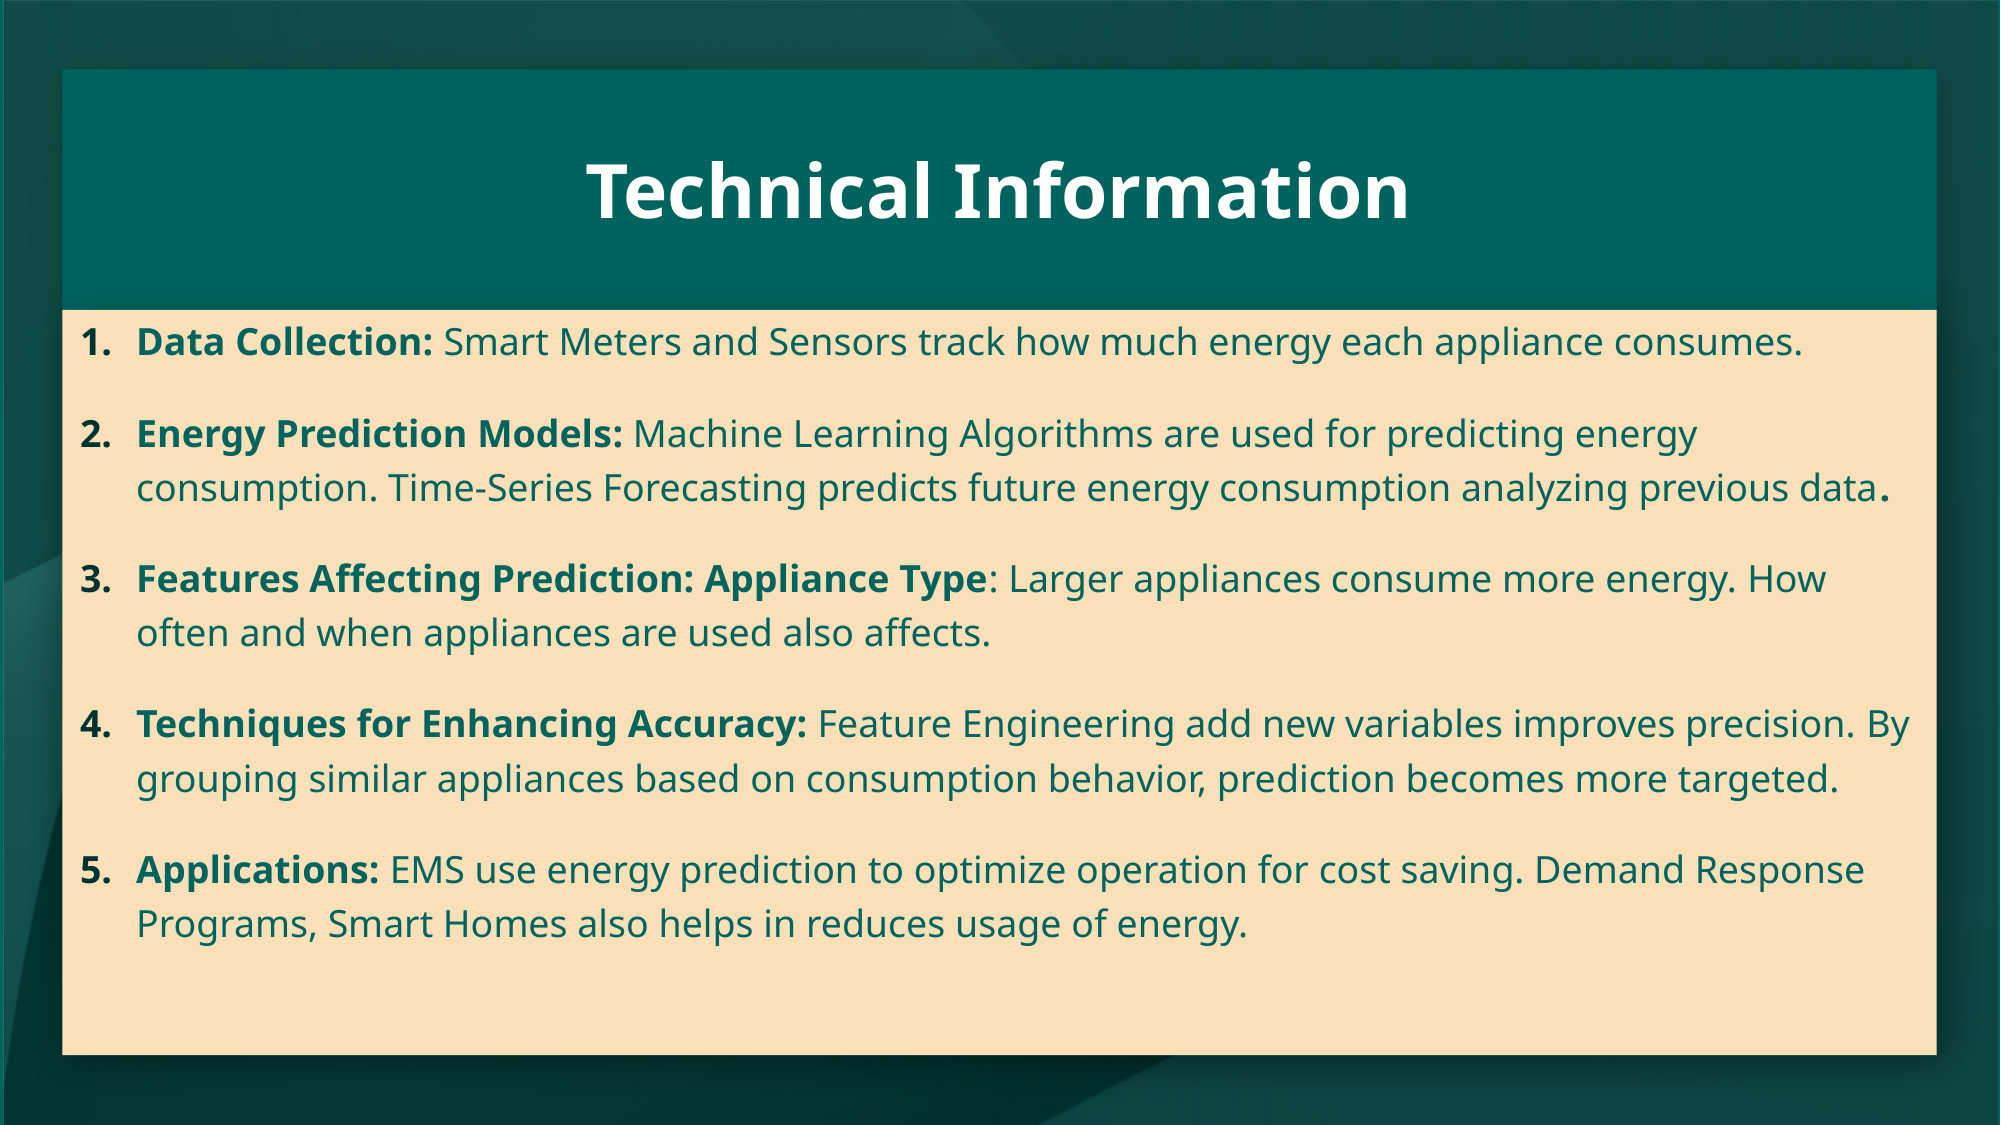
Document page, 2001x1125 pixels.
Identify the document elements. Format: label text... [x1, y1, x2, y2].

list Data Collection: Smart Meters and Sensors track how much energy each appliance consumes. Energy Prediction Models: Machine Learning Algorithms are used for predicting energy consumption. Time-Series Forecasting predicts future energy consumption analyzing previous data. Features Affecting Prediction: Appliance Type: Larger appliances consume more energy. How often and when appliances are used also affects. Techniques for Enhancing Accuracy: Feature Engineering add new variables improves precision. By grouping similar appliances based on consumption behavior, prediction becomes more targeted. Applications: EMS use energy prediction to optimize operation for cost saving. Demand Response Programs, Smart Homes also helps in reduces usage of energy. [64, 301, 1936, 1054]
title Technical Information [86, 93, 1911, 283]
